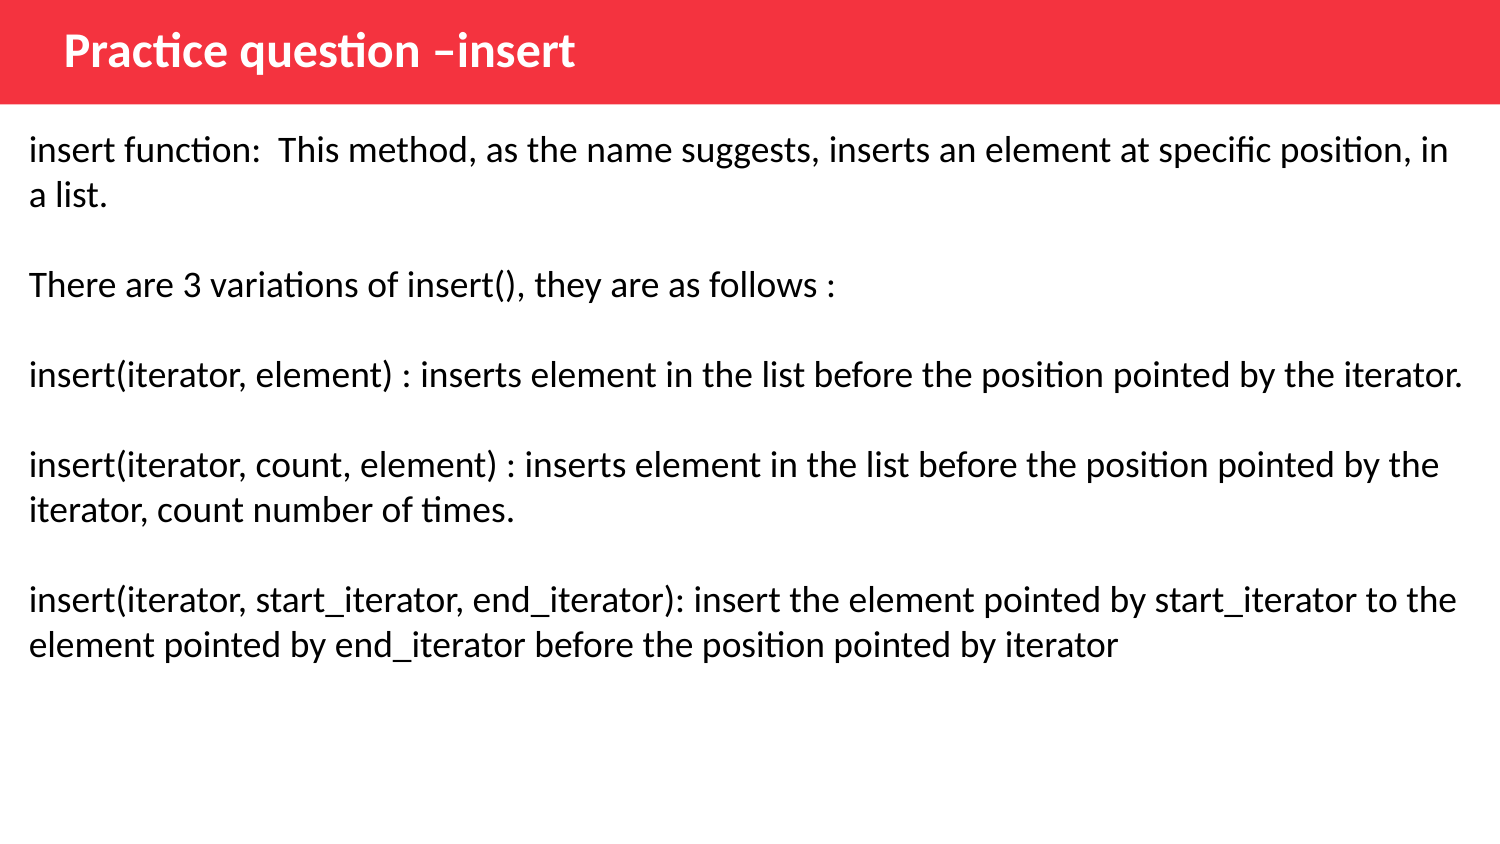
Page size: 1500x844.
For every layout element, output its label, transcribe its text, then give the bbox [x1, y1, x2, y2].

text_box Practice question –insert [63, 15, 1203, 80]
text_box [0, 0, 1500, 105]
text_box insert function: This method, as the name suggests, inserts an element at specific position, in a list. There are 3 variations of insert(), they are as follows : insert(iterator, element) : inserts element in the list before the position pointed by the iterator. insert(iterator, count, element) : inserts element in the list before the position pointed by the iterator, count number of times. insert(iterator, start_iterator, end_iterator): insert the element pointed by start_iterator to the element pointed by end_iterator before the position pointed by iterator [13, 110, 1483, 829]
